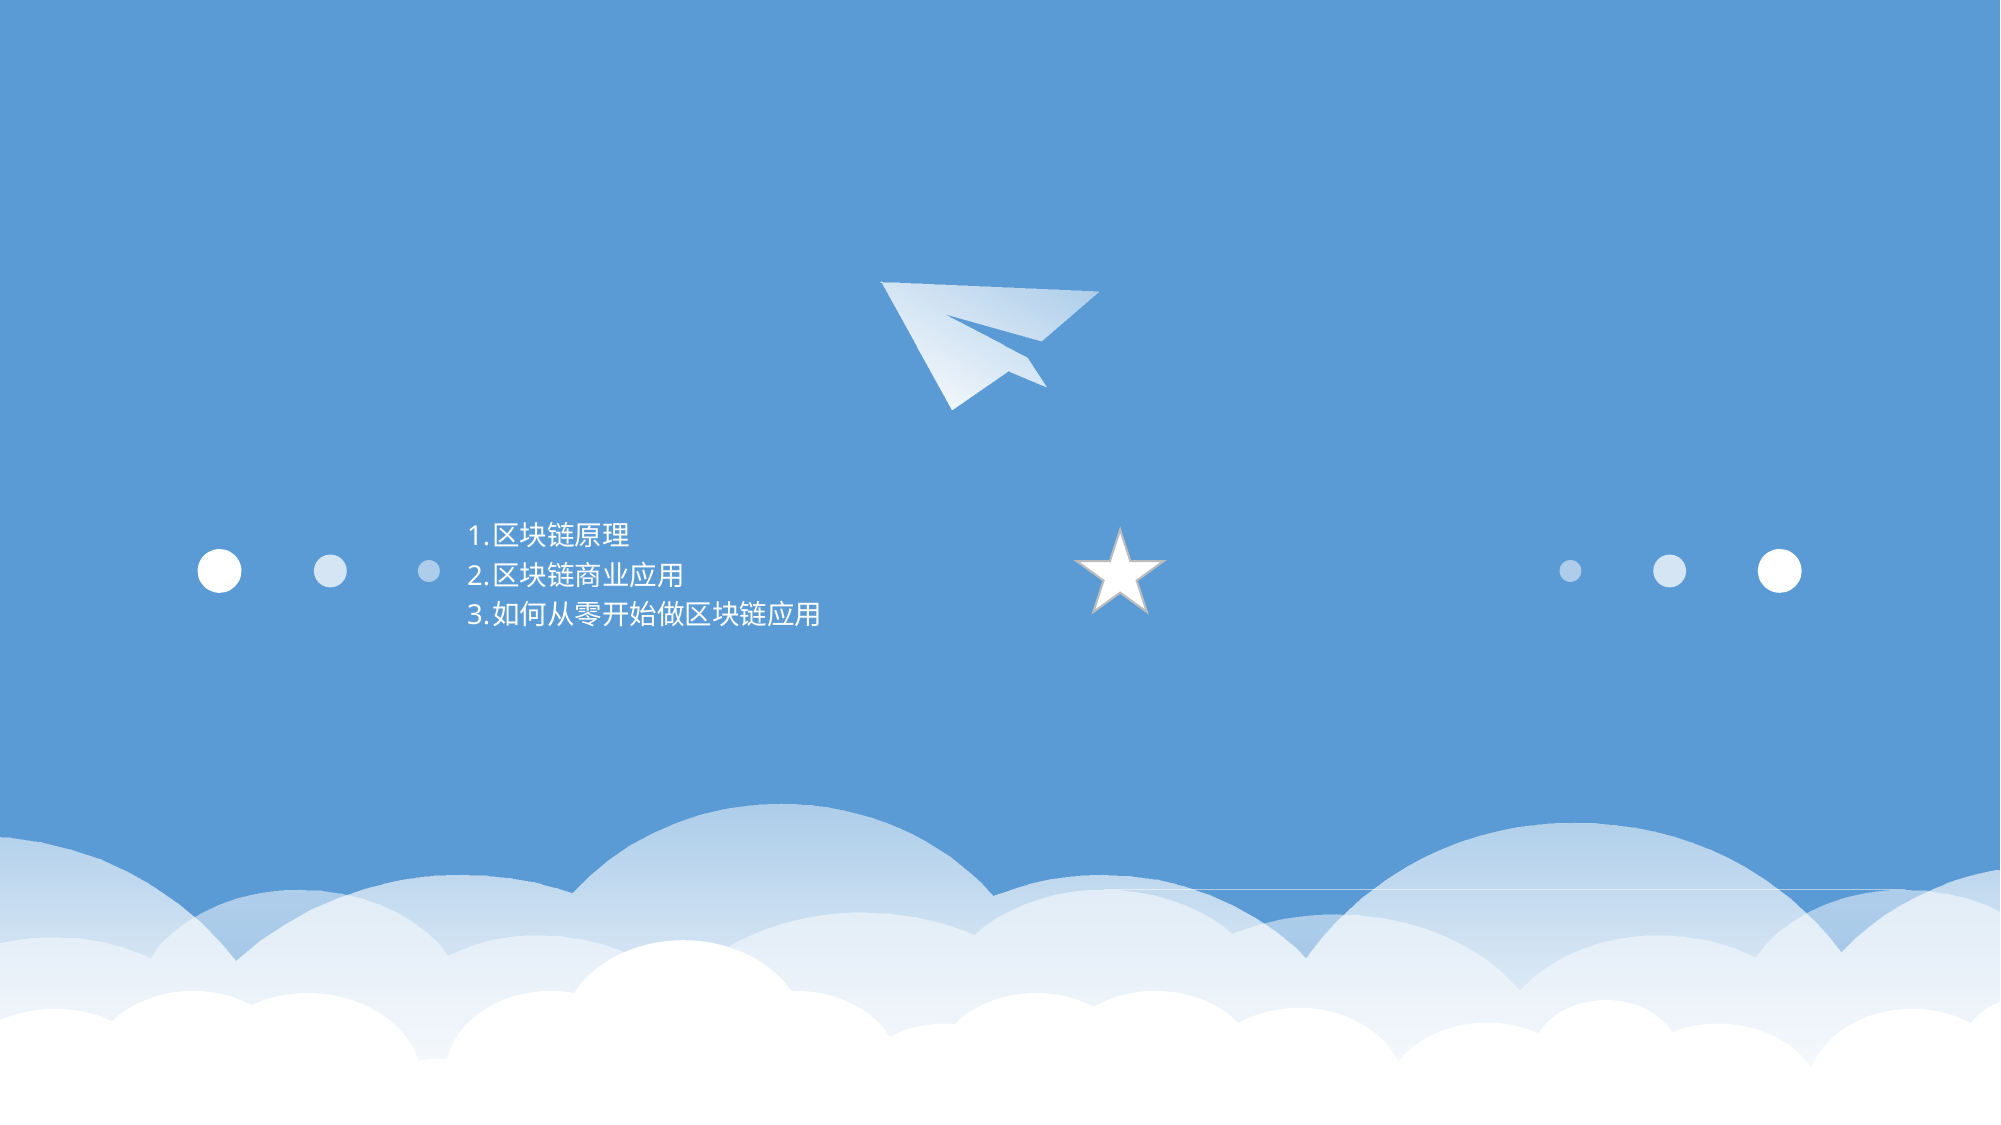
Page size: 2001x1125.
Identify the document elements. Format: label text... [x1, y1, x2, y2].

title 1.区块链原理 2.区块链商业应用 3.如何从零开始做区块链应用 [452, 502, 1548, 640]
text_box [1073, 526, 1167, 615]
